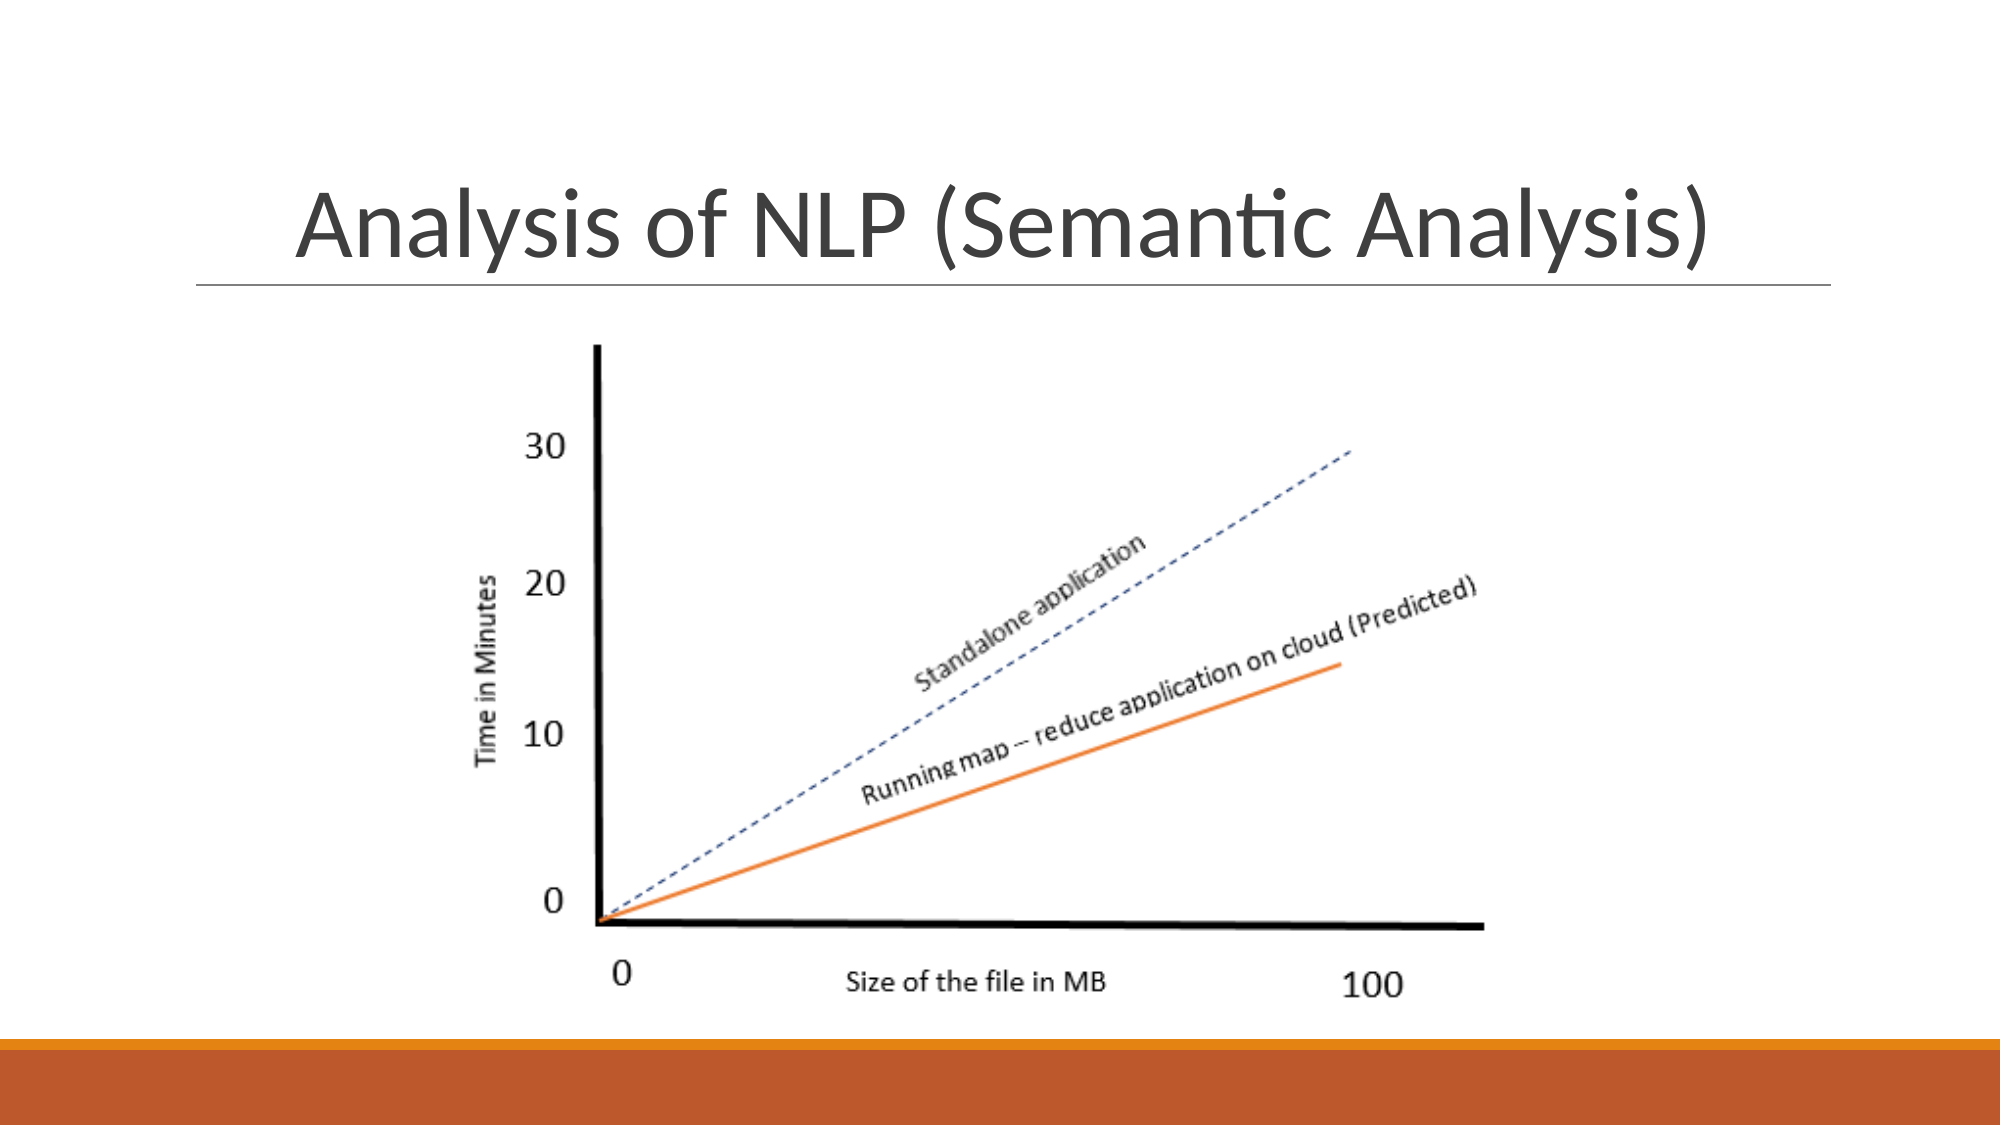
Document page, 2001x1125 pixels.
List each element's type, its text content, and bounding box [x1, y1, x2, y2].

title Analysis of NLP (Semantic Analysis) [180, 47, 1830, 285]
picture [446, 307, 1564, 1025]
